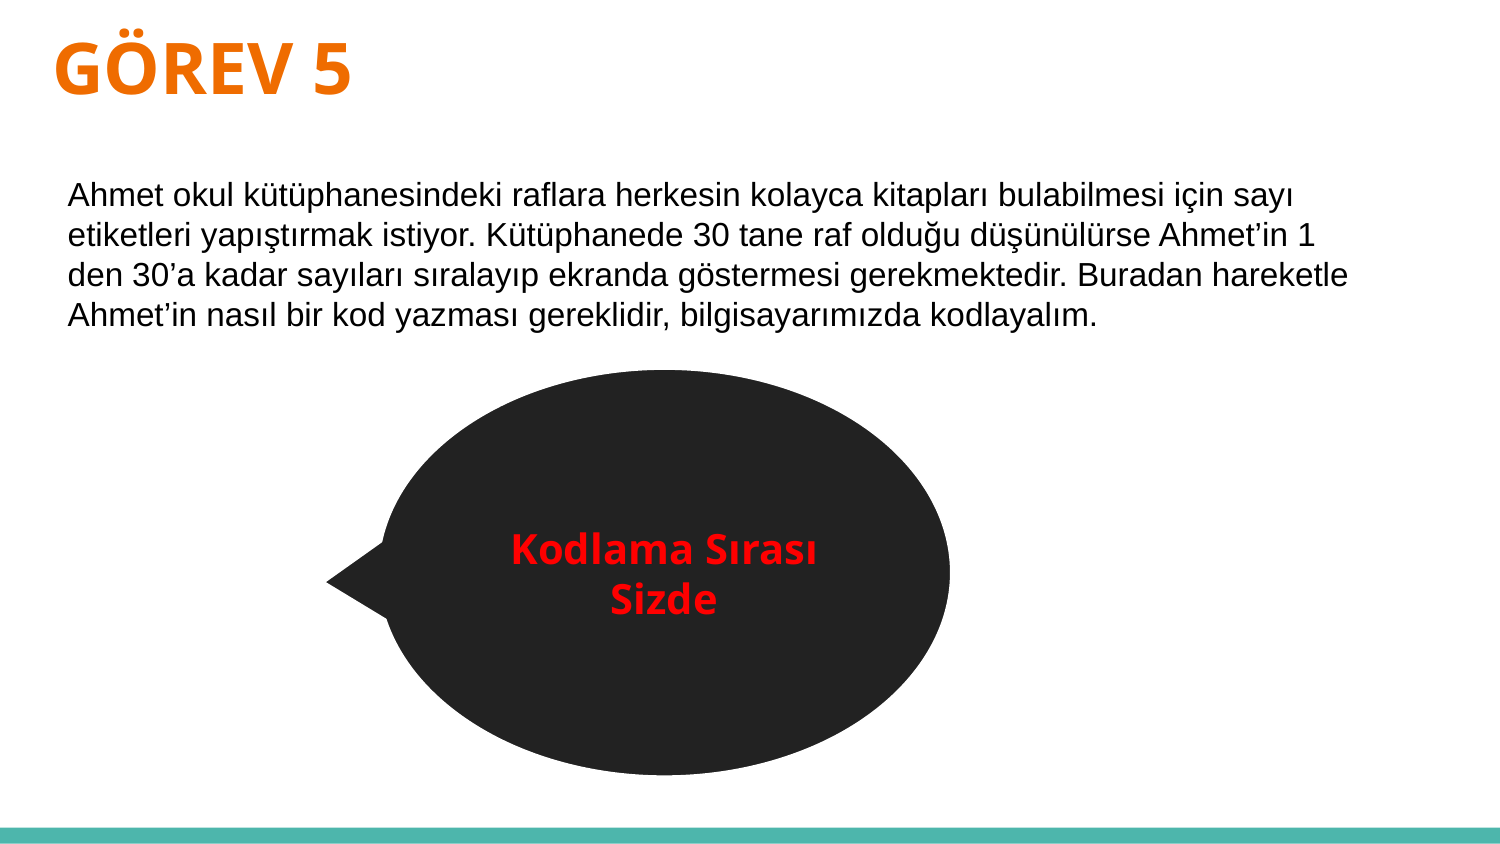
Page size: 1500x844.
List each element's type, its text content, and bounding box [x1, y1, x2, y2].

title GÖREV 5 [37, 8, 1436, 125]
text_box Ahmet okul kütüphanesindeki raflara herkesin kolayca kitapları bulabilmesi için sayı etiketleri yapıştırmak istiyor. Kütüphanede 30 tane raf olduğu düşünülürse Ahmet’in 1 den 30’a kadar sayıları sıralayıp ekranda göstermesi gerekmektedir. Buradan hareketle Ahmet’in nasıl bir kod yazması gereklidir, bilgisayarımızda kodlayalım. [52, 166, 1369, 341]
text_box Kodlama Sırası Sizde [324, 369, 951, 777]
